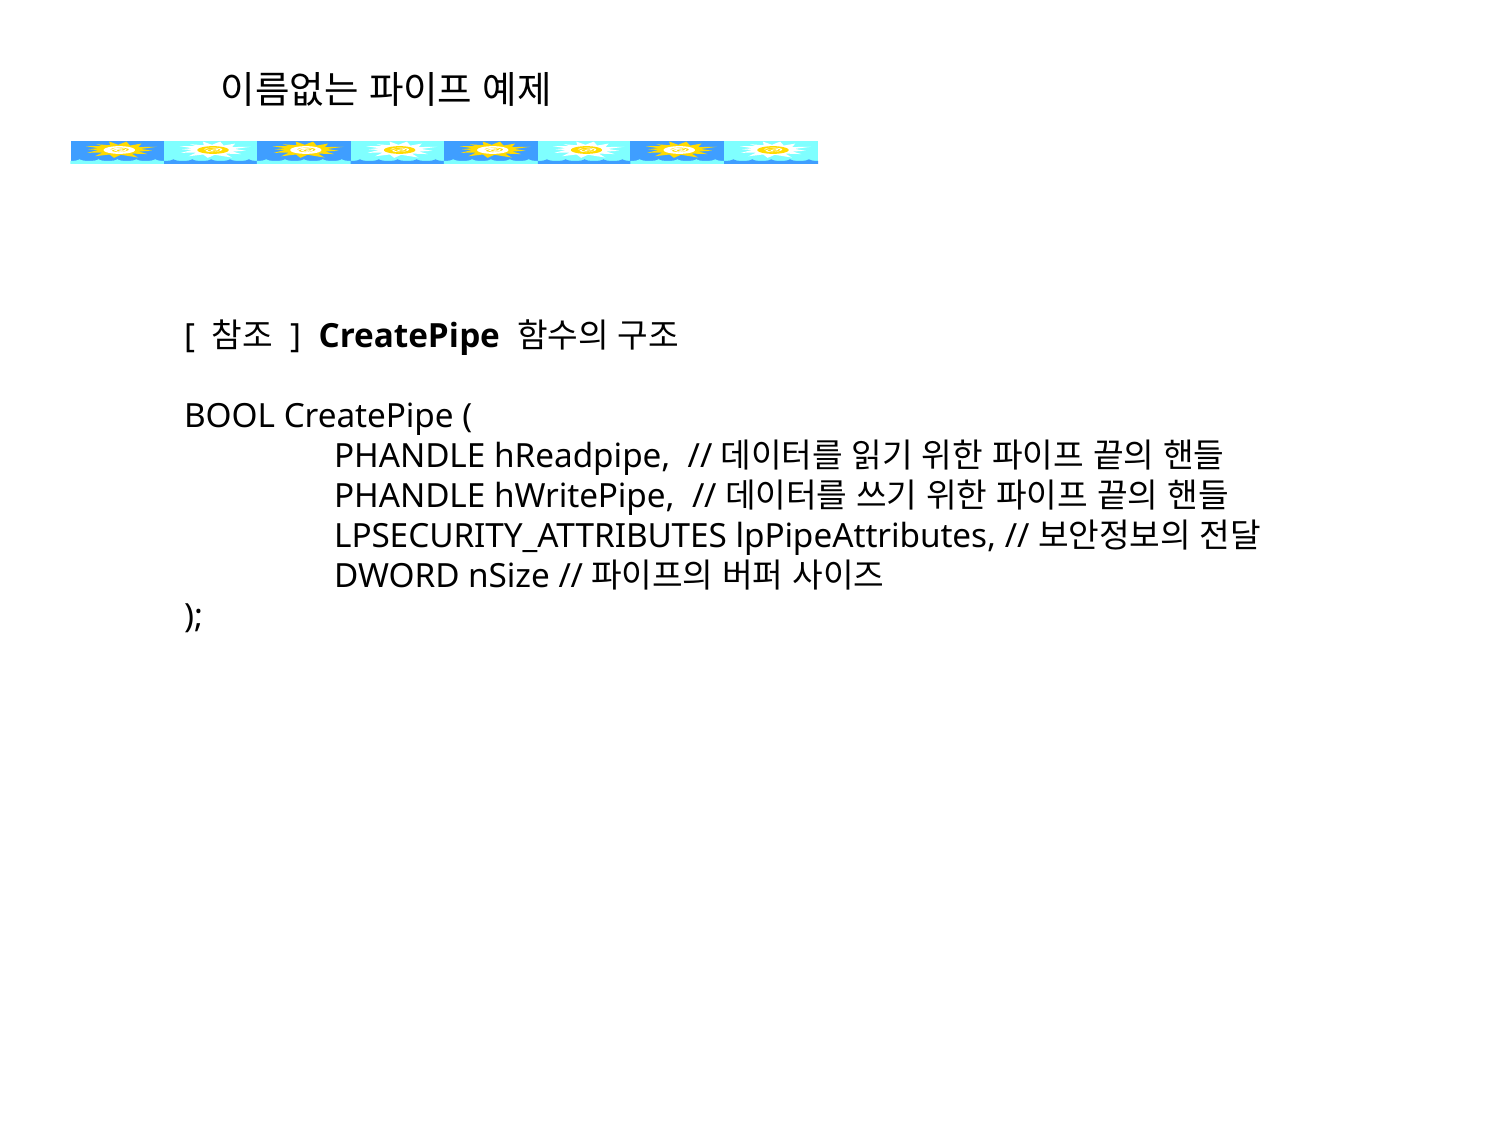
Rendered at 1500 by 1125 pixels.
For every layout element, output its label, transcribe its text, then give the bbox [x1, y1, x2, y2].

text_box 이름없는 파이프 예제 [205, 58, 567, 119]
text_box [ 참조 ] CreatePipe 함수의 구조 BOOL CreatePipe ( PHANDLE hReadpipe, //데이터를 읽기 위한 파이프 끝의 핸들 PHANDLE hWritePipe, //데이터를 쓰기 위한 파이프 끝의 핸들 LPSECURITY_ATTRIBUTES lpPipeAttributes, //보안정보의 전달 DWORD nSize //파이프의 버퍼 사이즈 ); [169, 267, 1277, 642]
picture [70, 140, 819, 165]
